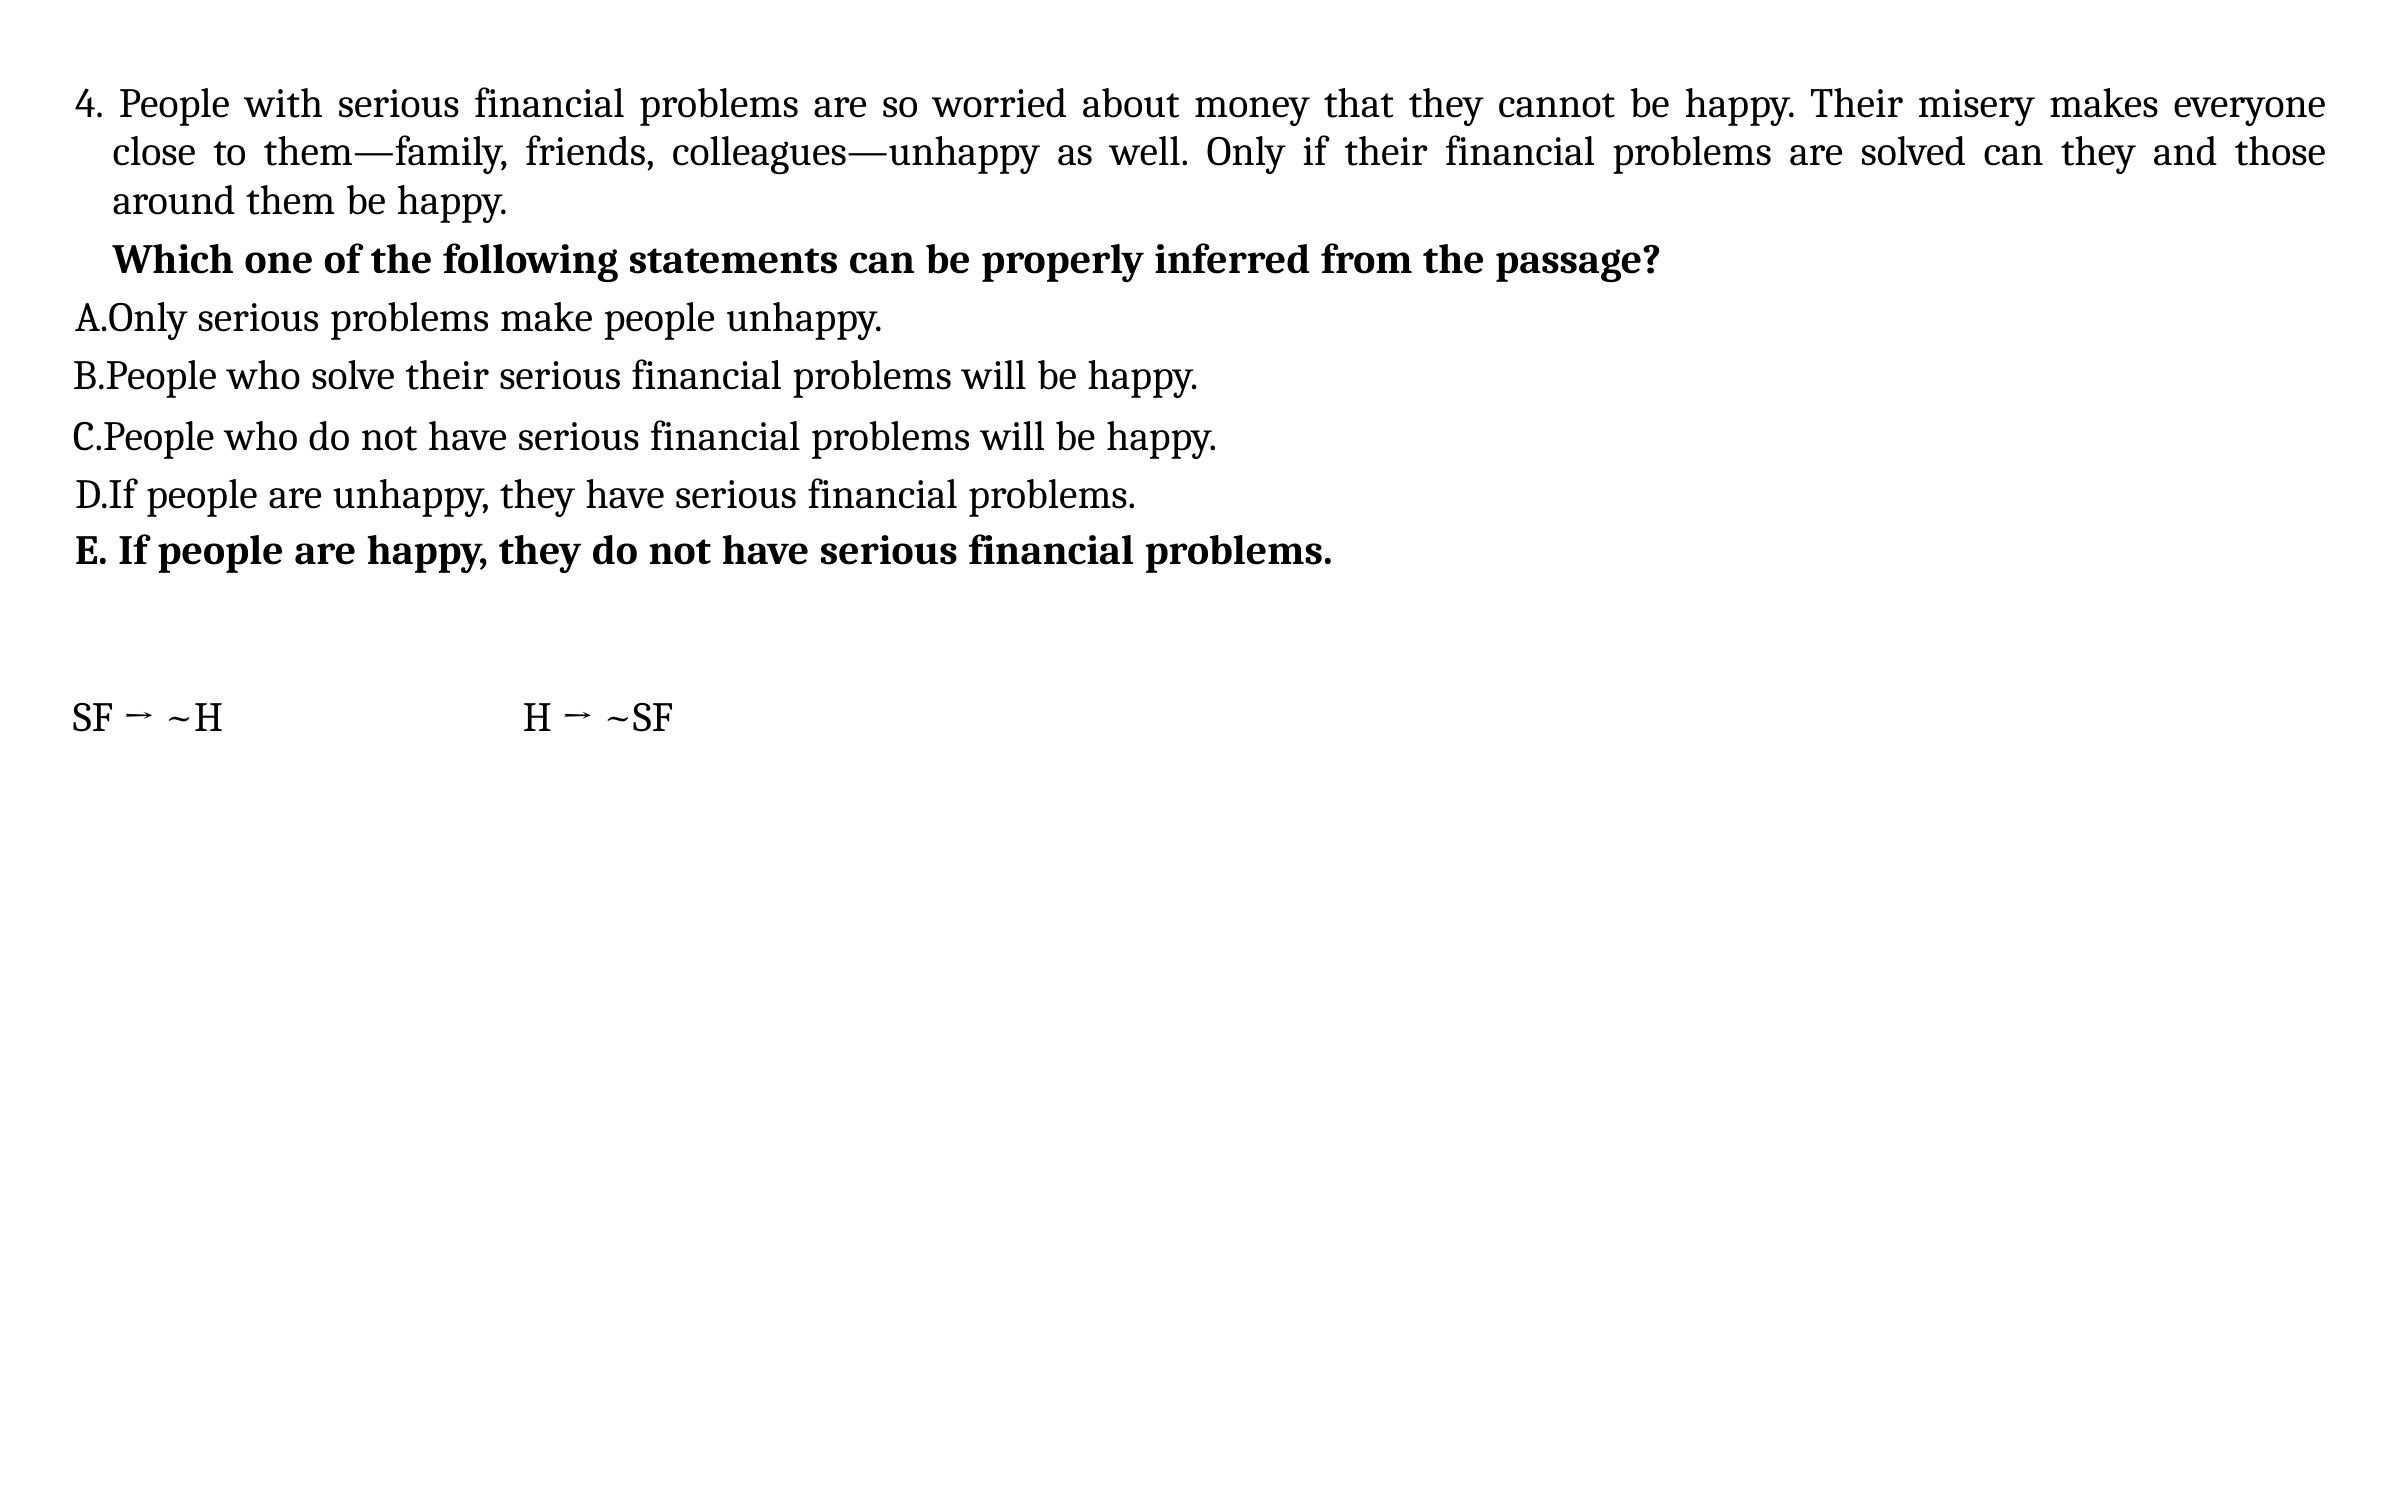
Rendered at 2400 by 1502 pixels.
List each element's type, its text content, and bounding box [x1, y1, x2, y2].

text_box 4. People with serious financial problems are so worried about money that they cannot be happy. Their misery makes everyone close to them—family, friends, colleagues—unhappy as well. Only if their financial problems are solved can they and those around them be happy. Which one of the following statements can be properly inferred from the passage? A.Only serious problems make people unhappy. People who solve their serious financial problems will be happy. People who do not have serious financial problems will be happy. D.If people are unhappy, they have serious financial problems. E. If people are happy, they do not have serious financial problems. SF → ~H H → ~SF [72, 78, 2327, 740]
